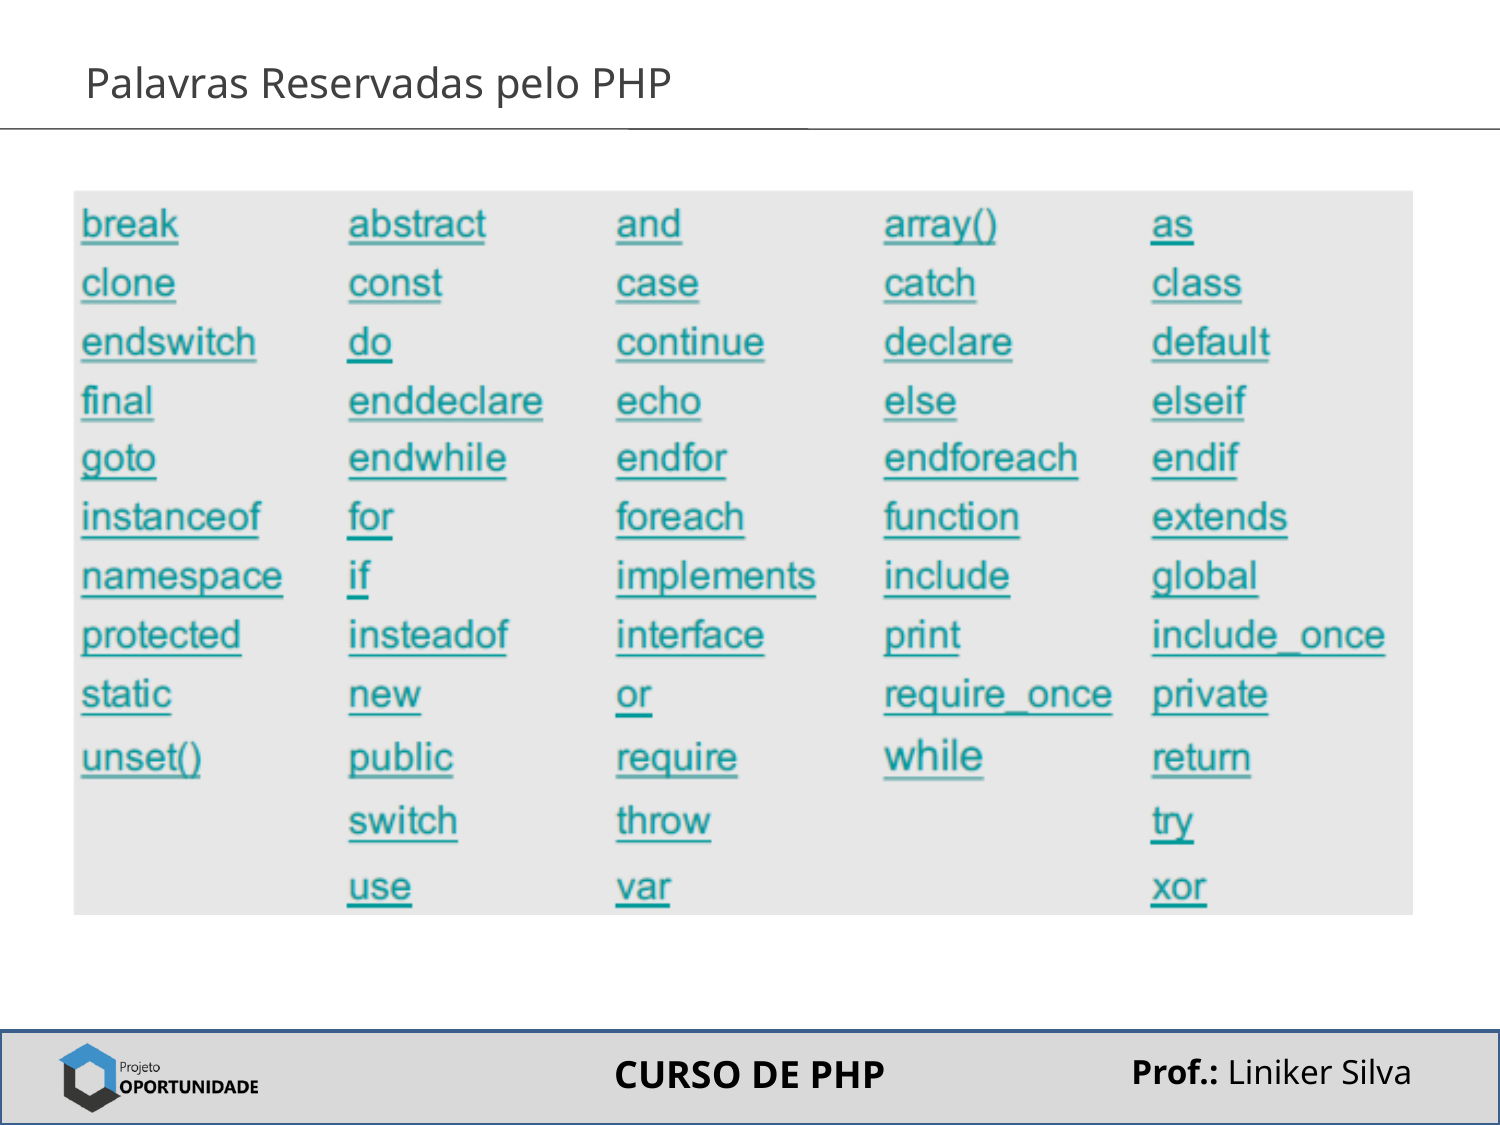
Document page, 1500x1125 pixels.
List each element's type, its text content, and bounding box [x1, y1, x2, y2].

title Palavras Reservadas pelo PHP [70, 46, 1454, 118]
text_box CURSO DE PHP [599, 1043, 901, 1104]
text_box [0, 1029, 1500, 1125]
picture [70, 187, 1413, 915]
text_box Prof.: Liniker Silva [1116, 1043, 1428, 1098]
picture [58, 1042, 258, 1114]
